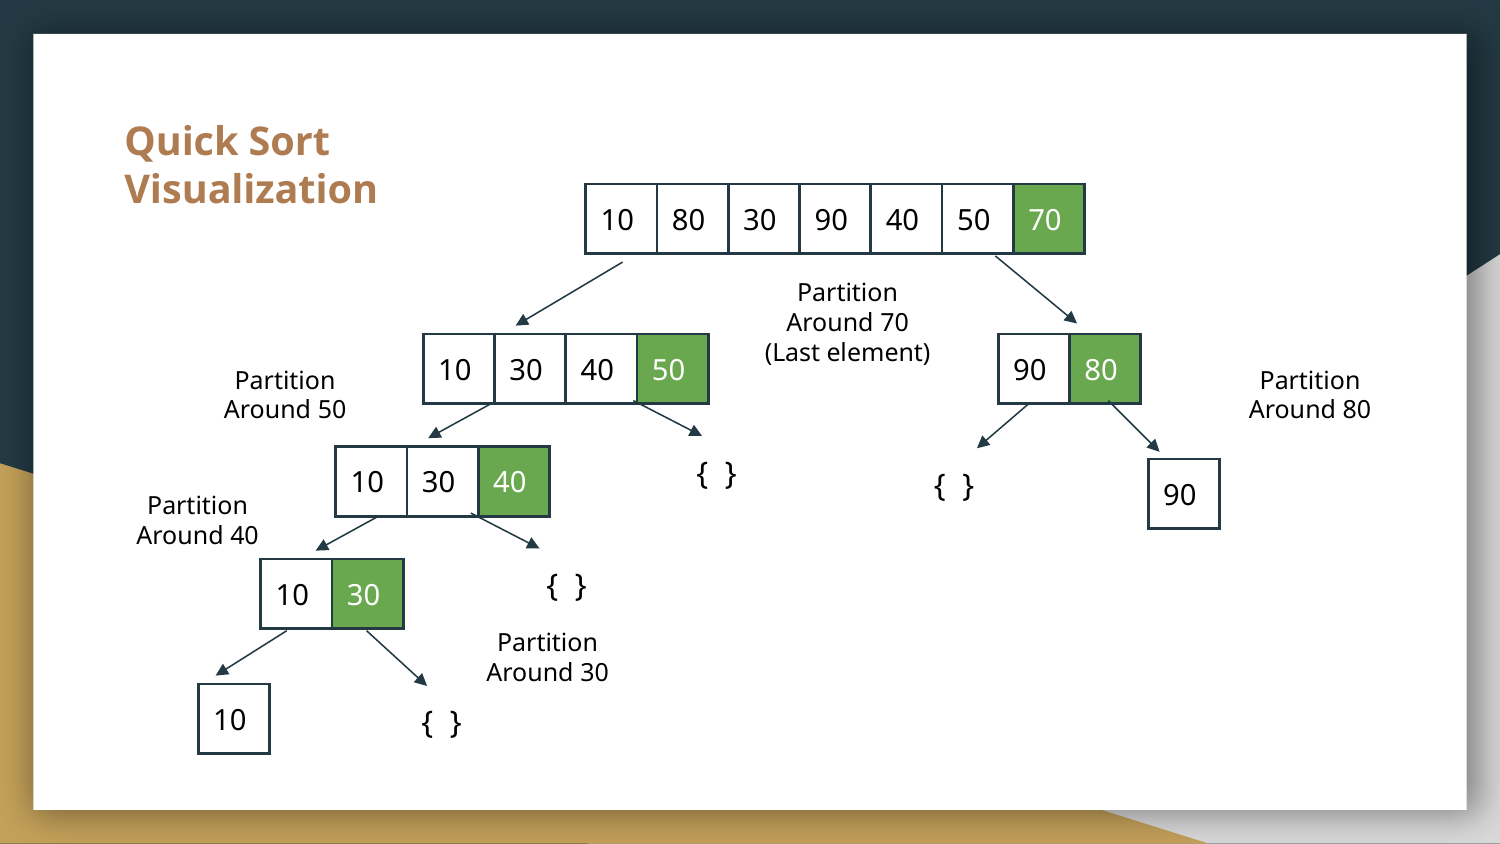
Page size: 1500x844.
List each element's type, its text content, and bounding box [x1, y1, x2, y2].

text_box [976, 402, 1030, 449]
table_header 30 [496, 335, 564, 402]
table_header 90 [1000, 335, 1068, 402]
table_header 40 [567, 335, 636, 402]
table_header 80 [1071, 335, 1139, 402]
table_header 50 [638, 335, 707, 402]
table_header 10 [200, 685, 268, 752]
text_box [315, 515, 380, 551]
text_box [366, 630, 428, 687]
text_box Partition Around 40 [90, 474, 305, 562]
table_header 40 [872, 185, 941, 252]
text_box Partition Around 70 (Last element) [740, 261, 955, 349]
table_header 30 [333, 560, 402, 627]
text_box Partition Around 30 [440, 611, 655, 699]
table_header 90 [801, 185, 869, 252]
text_box { } [918, 450, 1041, 506]
table_header 10 [425, 335, 493, 402]
table_header 70 [1015, 185, 1083, 252]
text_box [427, 402, 492, 439]
text_box { } [531, 550, 654, 606]
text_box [633, 400, 703, 437]
table_header 40 [480, 448, 548, 515]
text_box { } [681, 437, 804, 494]
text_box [470, 512, 540, 549]
table_header 30 [408, 448, 477, 515]
table_header 10 [262, 560, 331, 627]
table_header 30 [730, 185, 798, 252]
table_header 80 [658, 185, 727, 252]
text_box { } [406, 687, 529, 744]
table_header 10 [337, 448, 406, 515]
table_header 50 [943, 185, 1012, 252]
text_box Partition Around 80 [1203, 349, 1418, 437]
title Quick Sort Visualization [109, 101, 1341, 170]
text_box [215, 630, 287, 676]
table_header 10 [587, 185, 656, 252]
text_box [515, 261, 623, 326]
text_box Partition Around 50 [178, 349, 393, 437]
table_header 90 [1150, 460, 1218, 527]
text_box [1108, 400, 1160, 453]
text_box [995, 255, 1078, 324]
